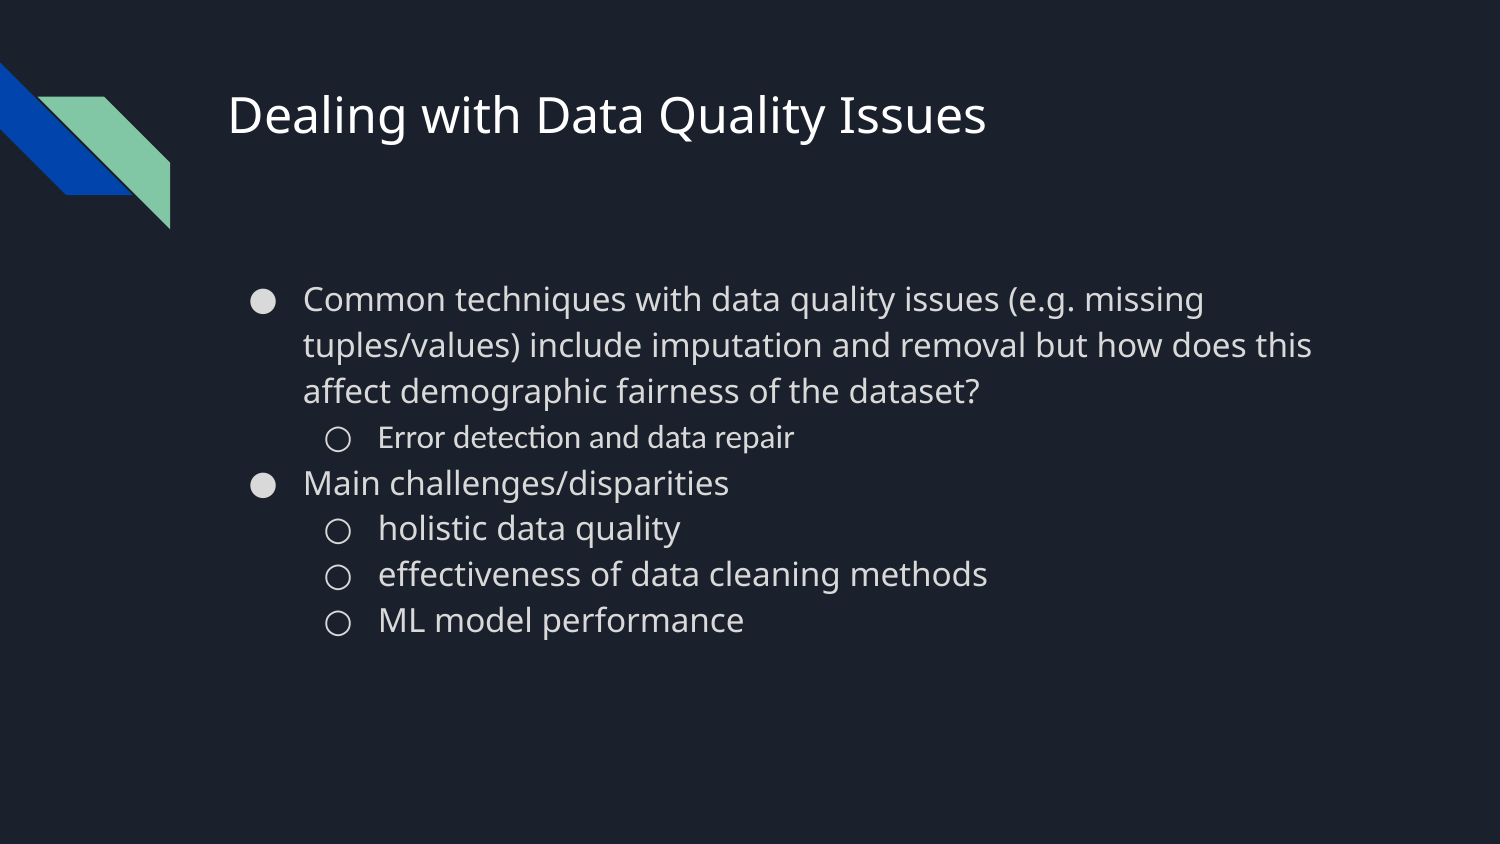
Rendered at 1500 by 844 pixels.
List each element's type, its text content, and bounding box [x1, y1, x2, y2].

title Dealing with Data Quality Issues [212, 64, 1368, 215]
list Common techniques with data quality issues (e.g. missing tuples/values) include imputation and removal but how does this affect demographic fairness of the dataset? Error detection and data repair Main challenges/disparities holistic data quality effectiveness of data cleaning methods ML model performance [212, 257, 1368, 735]
